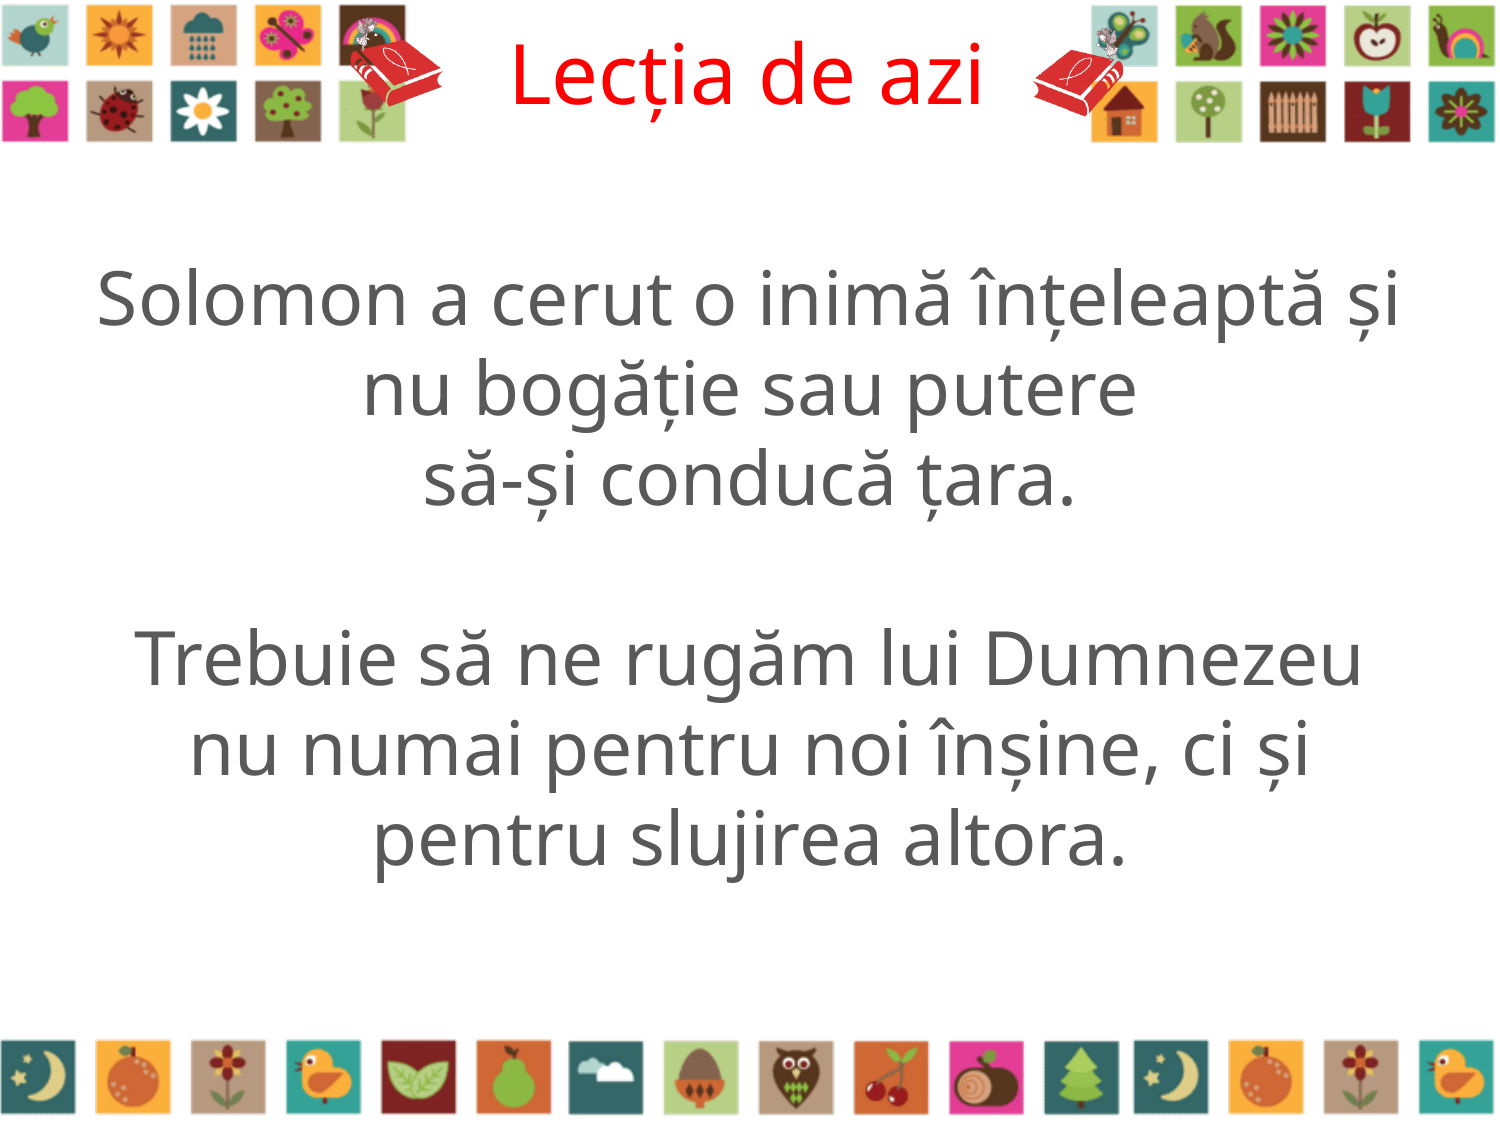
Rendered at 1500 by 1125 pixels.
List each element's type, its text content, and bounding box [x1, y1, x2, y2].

text_box Lecția de azi [425, 13, 1077, 129]
picture [0, 2, 475, 150]
text_box Solomon a cerut o inimă înțeleaptă și nu bogăție sau putere să-și conducă țara. Trebuie să ne rugăm lui Dumnezeu nu numai pentru noi înșine, ci și pentru slujirea altora. [76, 243, 1424, 889]
picture [1001, 3, 1500, 150]
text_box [0, 1028, 1500, 1118]
